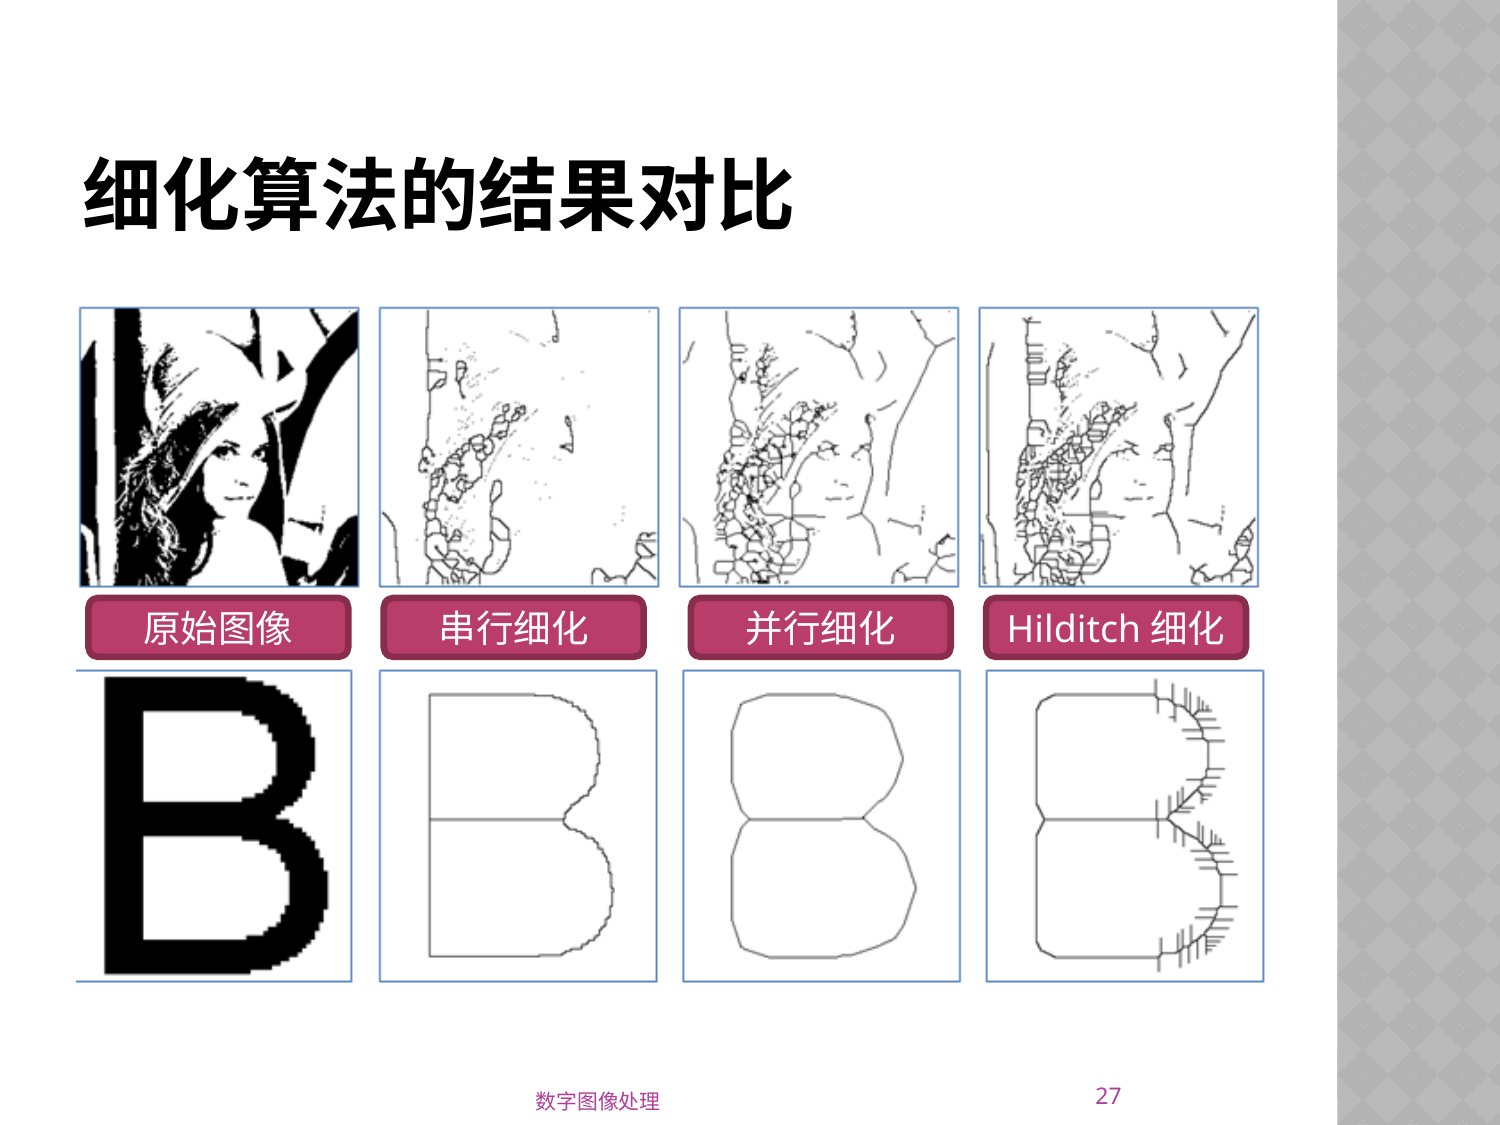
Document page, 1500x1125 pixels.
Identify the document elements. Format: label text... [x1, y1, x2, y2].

slide_number 27 [1025, 1075, 1122, 1113]
footer 数字图像处理 [75, 1075, 675, 1114]
picture [76, 302, 1271, 990]
title 细化算法的结果对比 [75, 52, 1263, 240]
